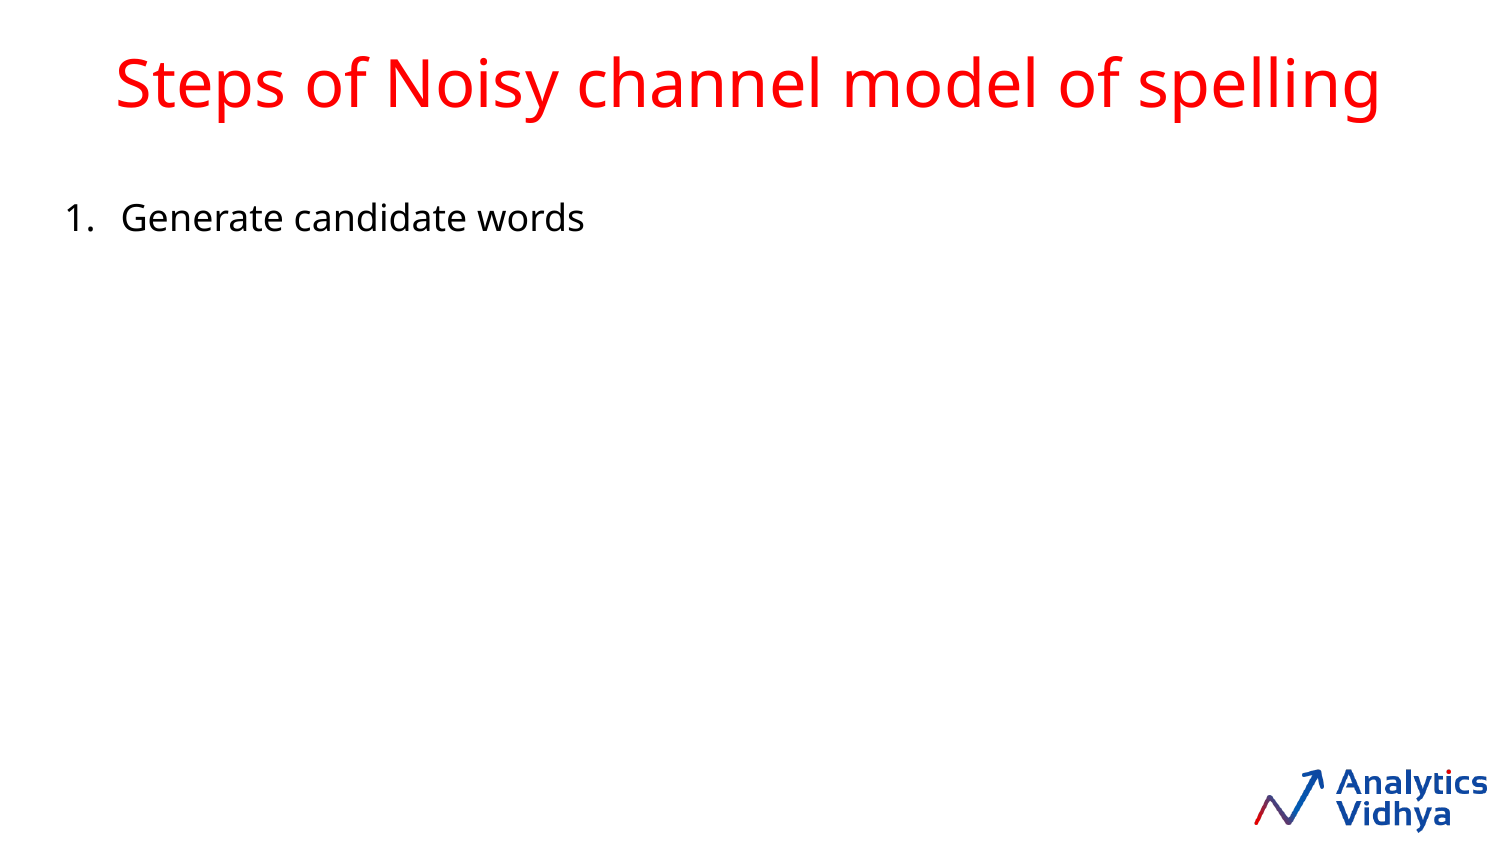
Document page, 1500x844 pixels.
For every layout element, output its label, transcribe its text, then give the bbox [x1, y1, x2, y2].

text_box Steps of Noisy channel model of spelling [0, 35, 1500, 124]
text_box Generate candidate words [30, 171, 1470, 636]
picture [1233, 757, 1500, 844]
